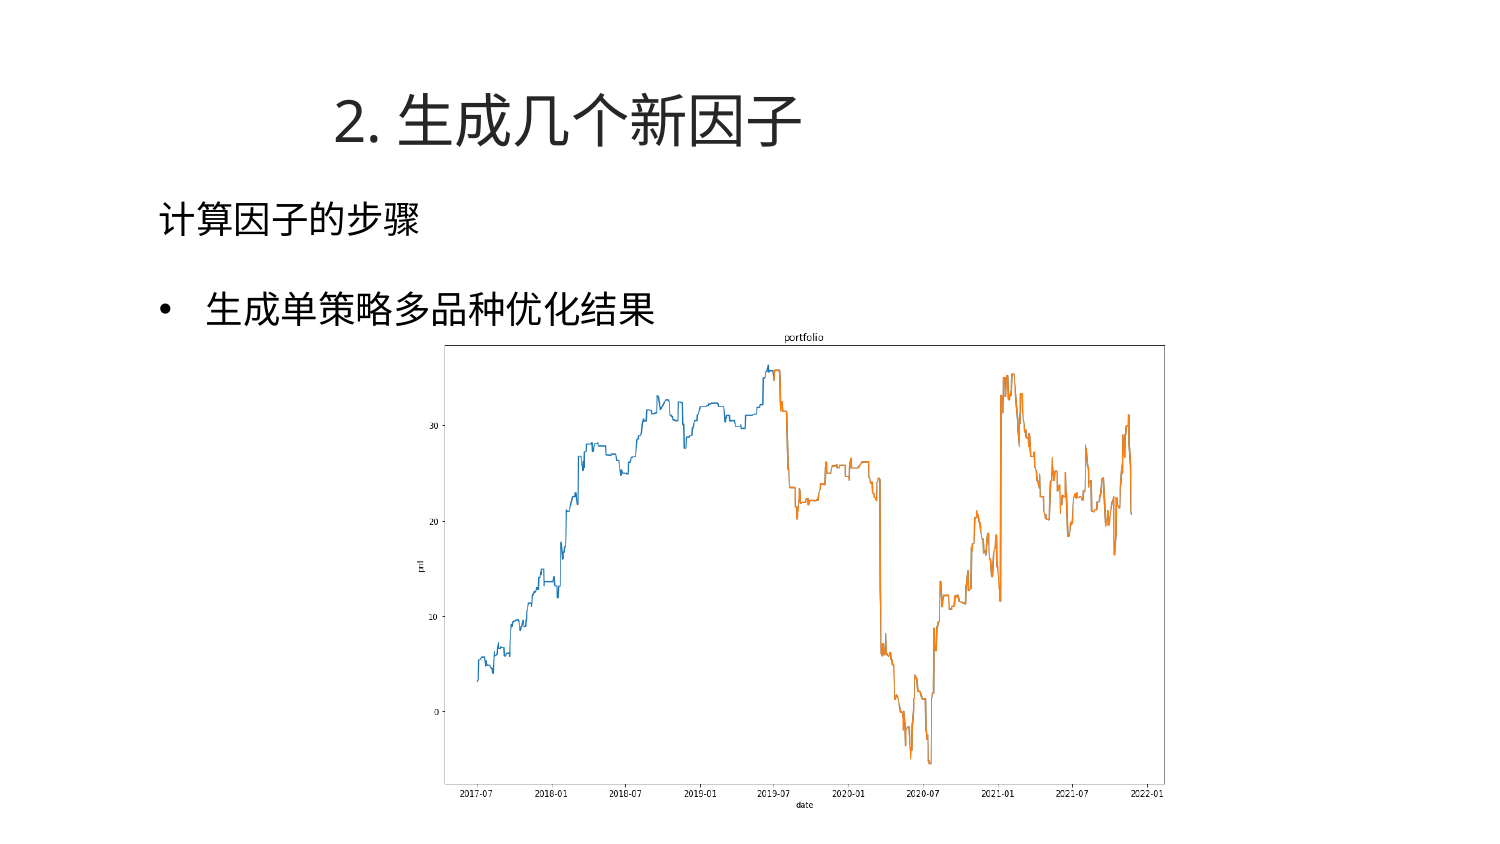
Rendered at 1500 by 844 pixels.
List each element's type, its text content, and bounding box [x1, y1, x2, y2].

title 2.生成几个新因子 [319, 76, 1416, 188]
text_box 计算因子的步骤 生成单策略多品种优化结果 [144, 188, 1437, 383]
picture [411, 327, 1169, 815]
